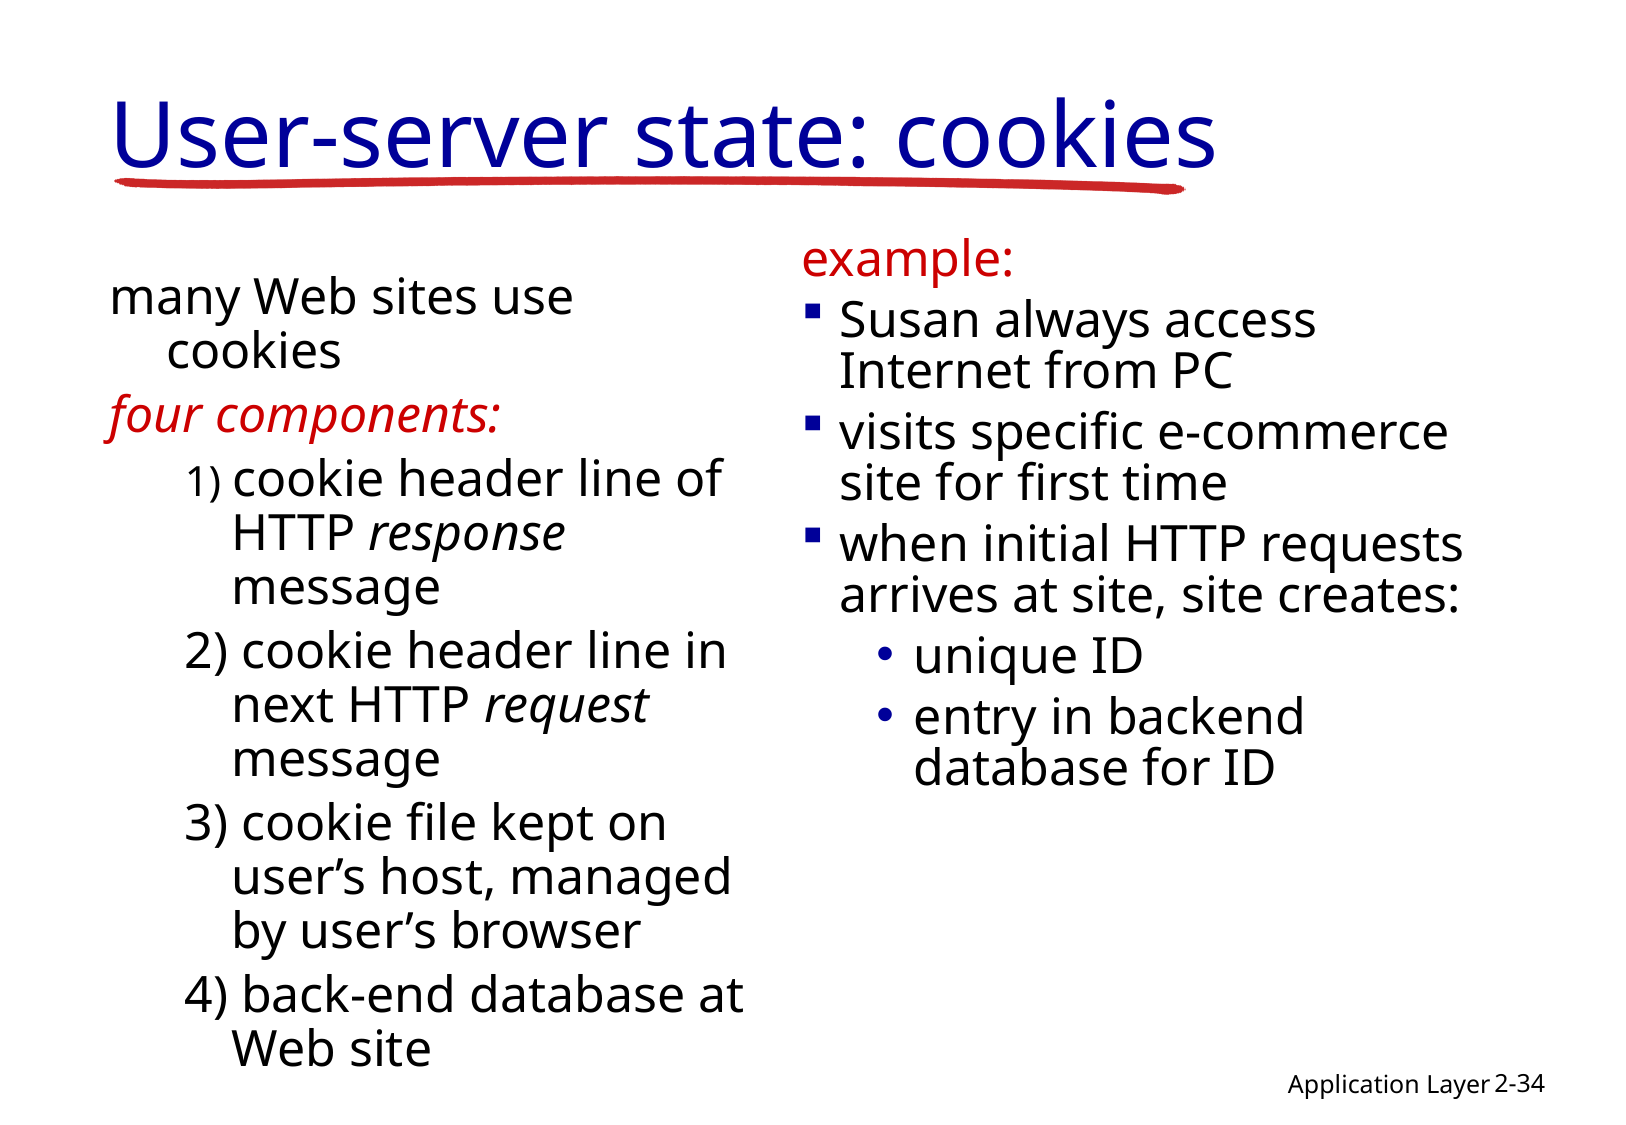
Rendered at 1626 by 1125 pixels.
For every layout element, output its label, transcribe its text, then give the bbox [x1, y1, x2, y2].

list many Web sites use cookies four components: 1) cookie header line of HTTP response message 2) cookie header line in next HTTP request message 3) cookie file kept on user’s host, managed by user’s browser 4) back-end database at Web site [94, 264, 772, 1067]
picture [108, 171, 1199, 200]
title User-server state: cookies [94, 37, 1476, 225]
slide_number 2-34 [1479, 1059, 1600, 1106]
list example: Susan always access Internet from PC visits specific e-commerce site for first time when initial HTTP requests arrives at site, site creates: unique ID entry in backend database for ID [786, 228, 1508, 991]
footer Application Layer [990, 1060, 1506, 1109]
